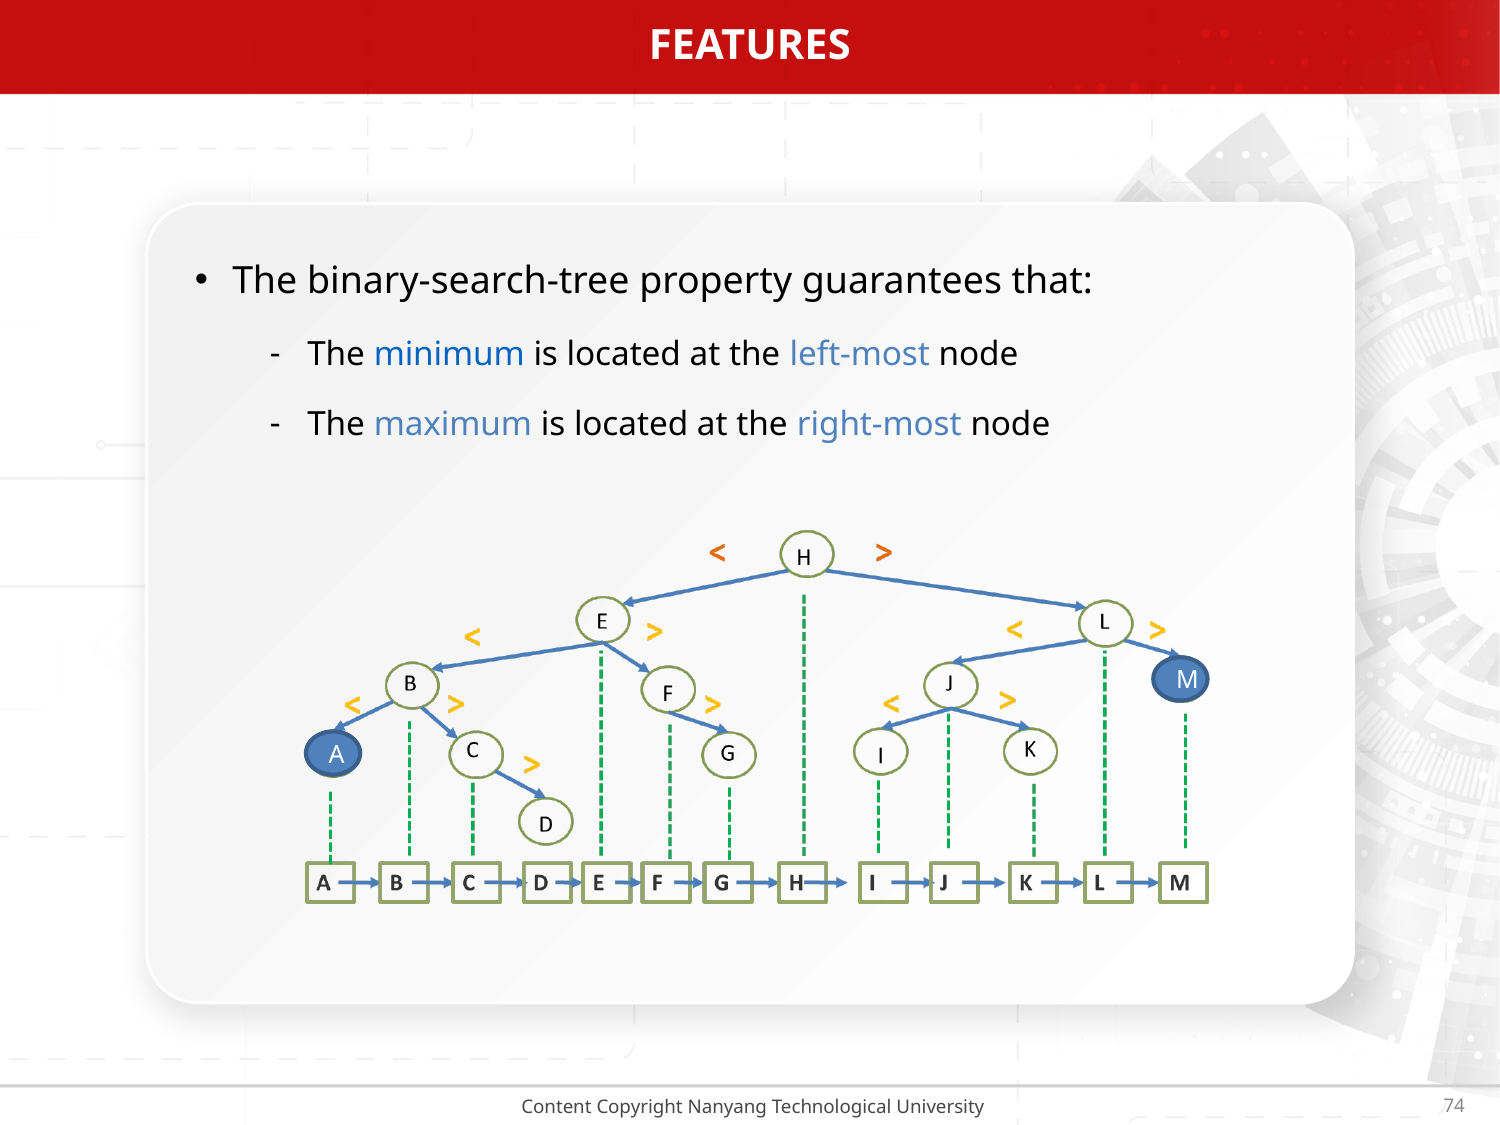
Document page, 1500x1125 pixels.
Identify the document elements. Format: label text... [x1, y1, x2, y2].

title Features [0, 0, 1500, 93]
picture [0, 93, 1500, 1084]
picture [0, 1088, 1500, 1125]
text_box The binary-search-tree property guarantees that: The minimum is located at the left-most node The maximum is located at the right-most node [180, 226, 1325, 936]
